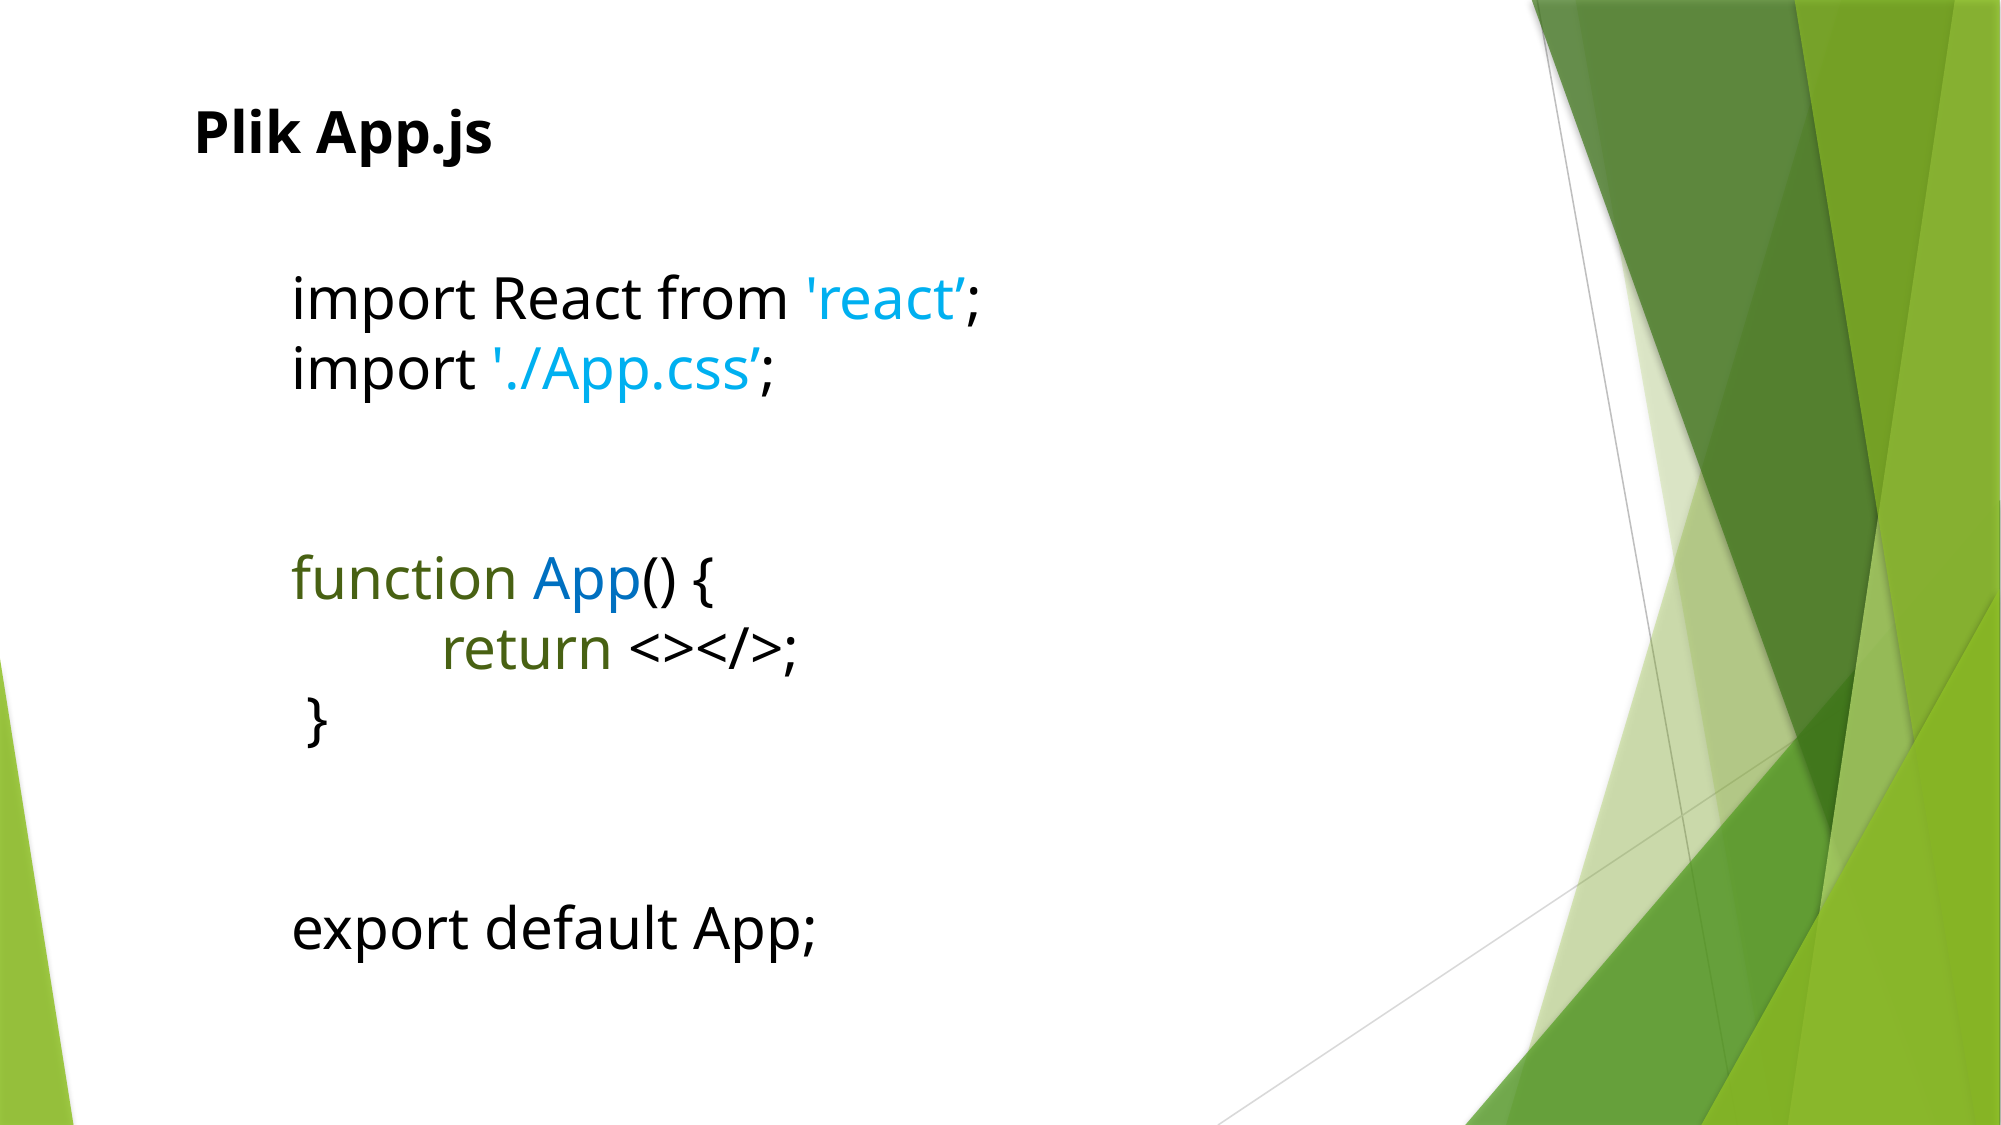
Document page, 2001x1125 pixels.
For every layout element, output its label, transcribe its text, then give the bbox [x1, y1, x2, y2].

text_box Plik App.js [178, 88, 1329, 173]
text_box import React from 'react’; import './App.css’; function App() { return <></>; } export default App; [276, 254, 1724, 969]
